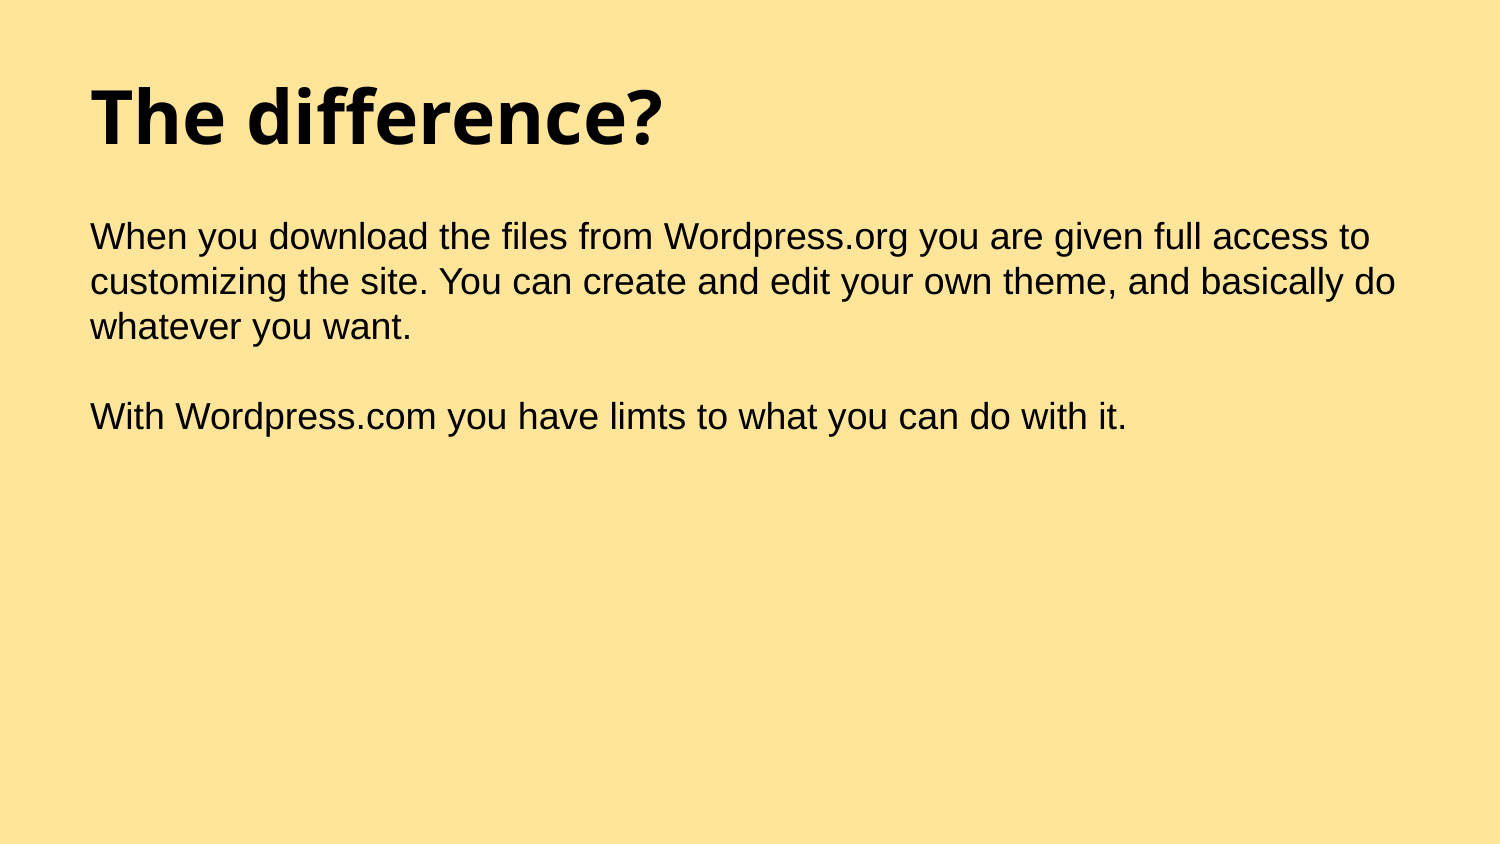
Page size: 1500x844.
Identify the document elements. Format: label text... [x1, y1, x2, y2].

title The difference? [75, 33, 1425, 175]
list When you download the files from Wordpress.org you are given full access to customizing the site. You can create and edit your own theme, and basically do whatever you want. With Wordpress.com you have limts to what you can do with it. [75, 196, 1425, 808]
